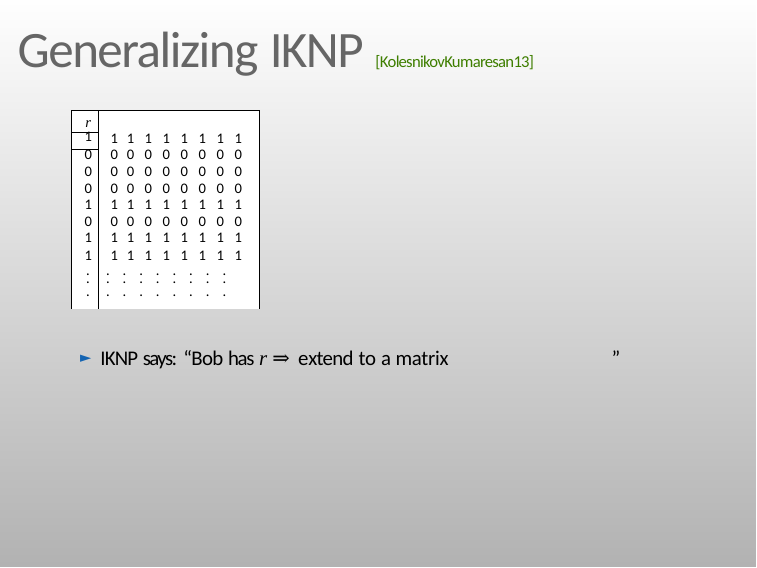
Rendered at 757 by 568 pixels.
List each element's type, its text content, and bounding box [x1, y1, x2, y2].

table_cell . . . [72, 267, 98, 309]
table_cell 1 1 1 1 1 1 1 1 [99, 249, 259, 267]
title Generalizing IKNP [KolesnikovKumaresan13] [15, 13, 609, 112]
table_cell 0 [72, 150, 98, 166]
table_cell 0 [72, 183, 98, 199]
table_cell . . . . . . . . . . . . . . . . . . . . . . . . [99, 267, 259, 309]
text_box IKNP says: “Bob has r ⇒ extend to a matrix [75, 342, 481, 370]
table_cell 0 0 0 0 0 0 0 0 [99, 149, 259, 166]
table_cell 1 [72, 133, 98, 149]
text_box ” [609, 342, 622, 370]
table_cell 1 [72, 249, 98, 267]
table_cell 0 0 0 0 0 0 0 0 [99, 183, 259, 199]
table_cell 1 [72, 199, 98, 216]
picture [0, 0, 756, 567]
table_cell 1 1 1 1 1 1 1 1 [99, 232, 259, 249]
table_cell 0 [72, 216, 98, 232]
table_cell 0 0 0 0 0 0 0 0 [99, 166, 259, 183]
table_cell 0 0 0 0 0 0 0 0 [99, 216, 259, 232]
table_cell 1 [72, 232, 98, 249]
table_cell 1 1 1 1 1 1 1 1 [99, 199, 259, 216]
table_cell 1 1 1 1 1 1 1 1 [99, 133, 259, 149]
table_header [99, 111, 259, 133]
table_header r [72, 111, 98, 132]
table_cell 0 [72, 166, 98, 183]
